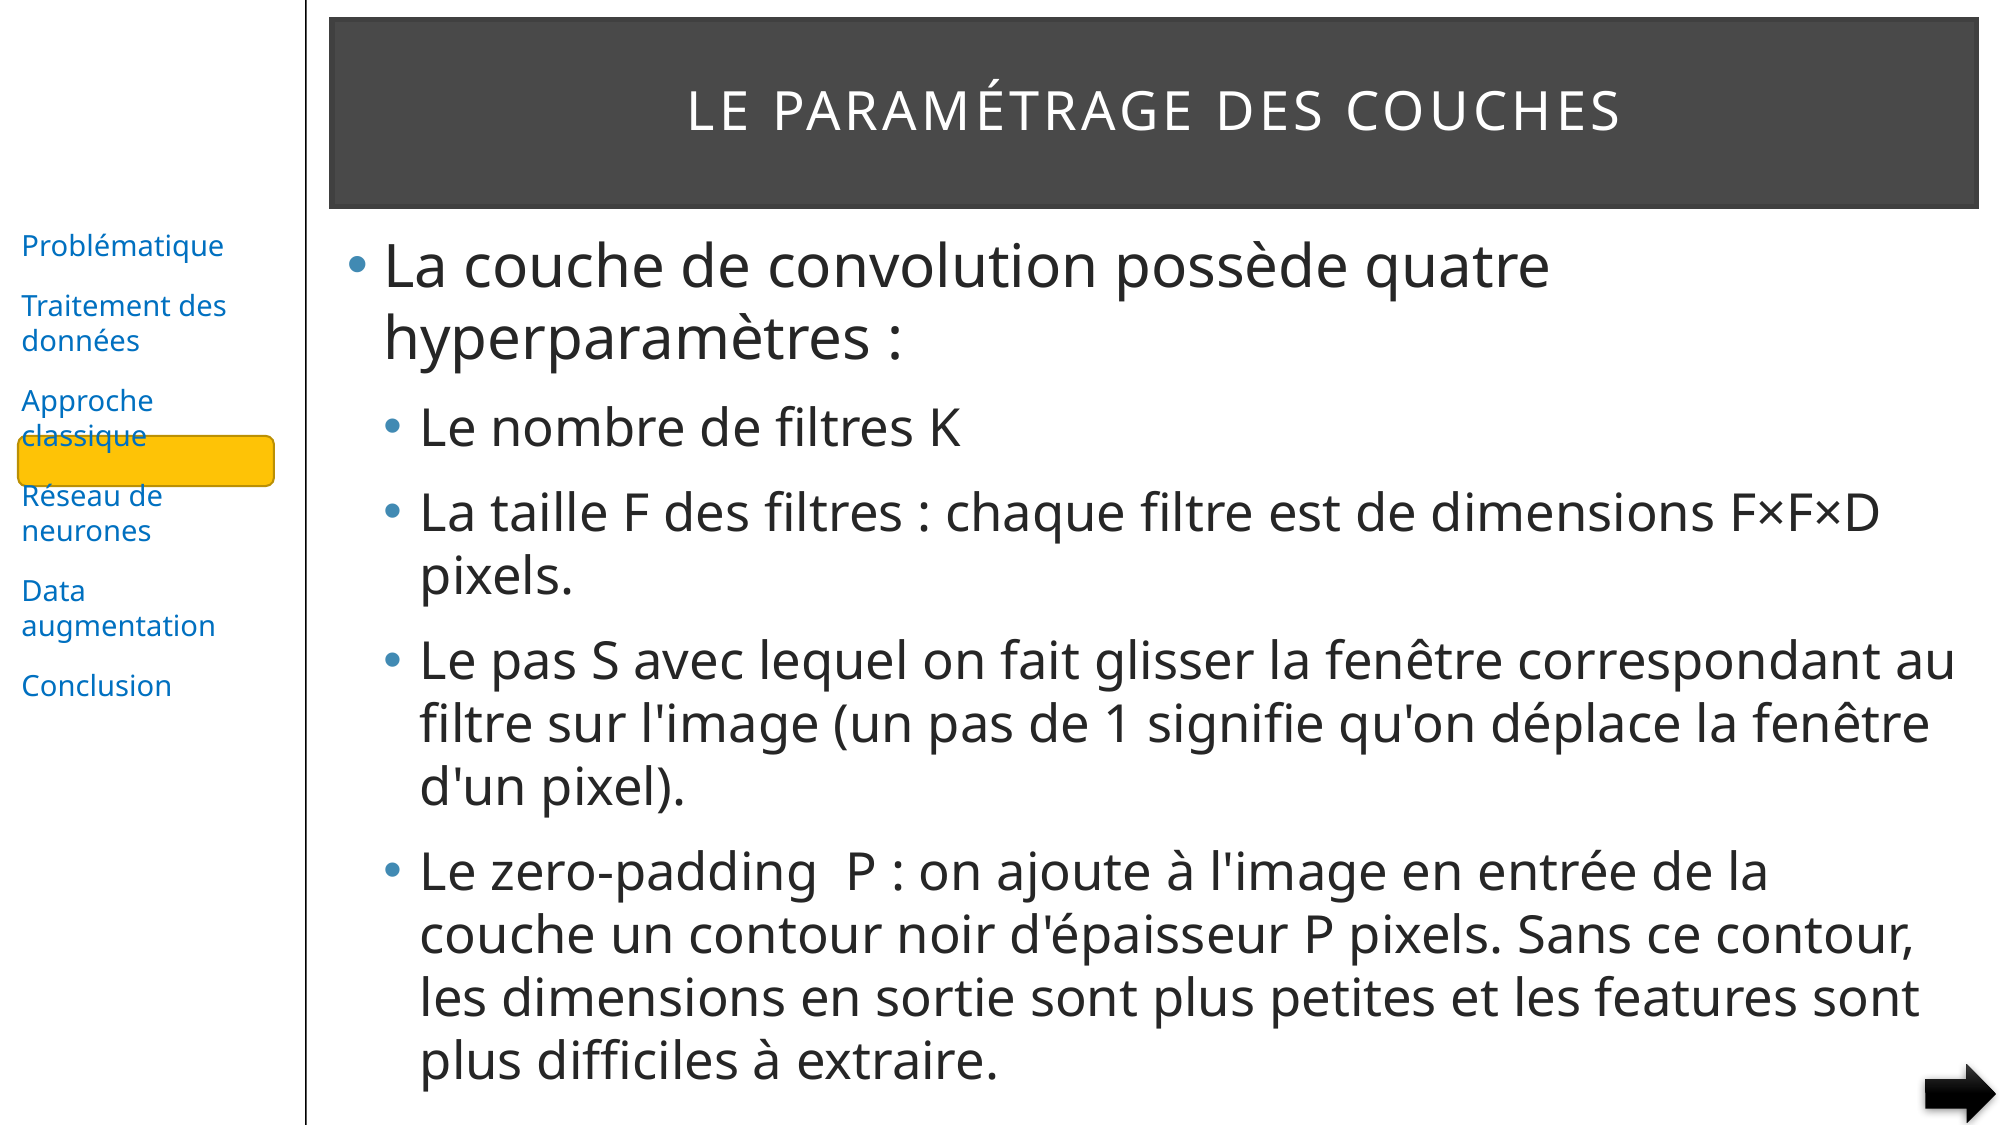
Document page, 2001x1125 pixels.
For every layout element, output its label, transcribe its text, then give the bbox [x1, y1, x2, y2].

title Le paramétrage des couches [329, 17, 1979, 209]
list La couche de convolution possède quatre hyperparamètres : Le nombre de filtres K La taille F des filtres : chaque filtre est de dimensions F×F×D pixels. Le pas S avec lequel on fait glisser la fenêtre correspondant au filtre sur l'image (un pas de 1 signifie qu'on déplace la fenêtre d'un pixel). Le zero-padding P : on ajoute à l'image en entrée de la couche un contour noir d'épaisseur P pixels. Sans ce contour, les dimensions en sortie sont plus petites et les features sont plus difficiles à extraire. [331, 219, 1977, 1106]
text_box [1925, 1064, 1997, 1124]
